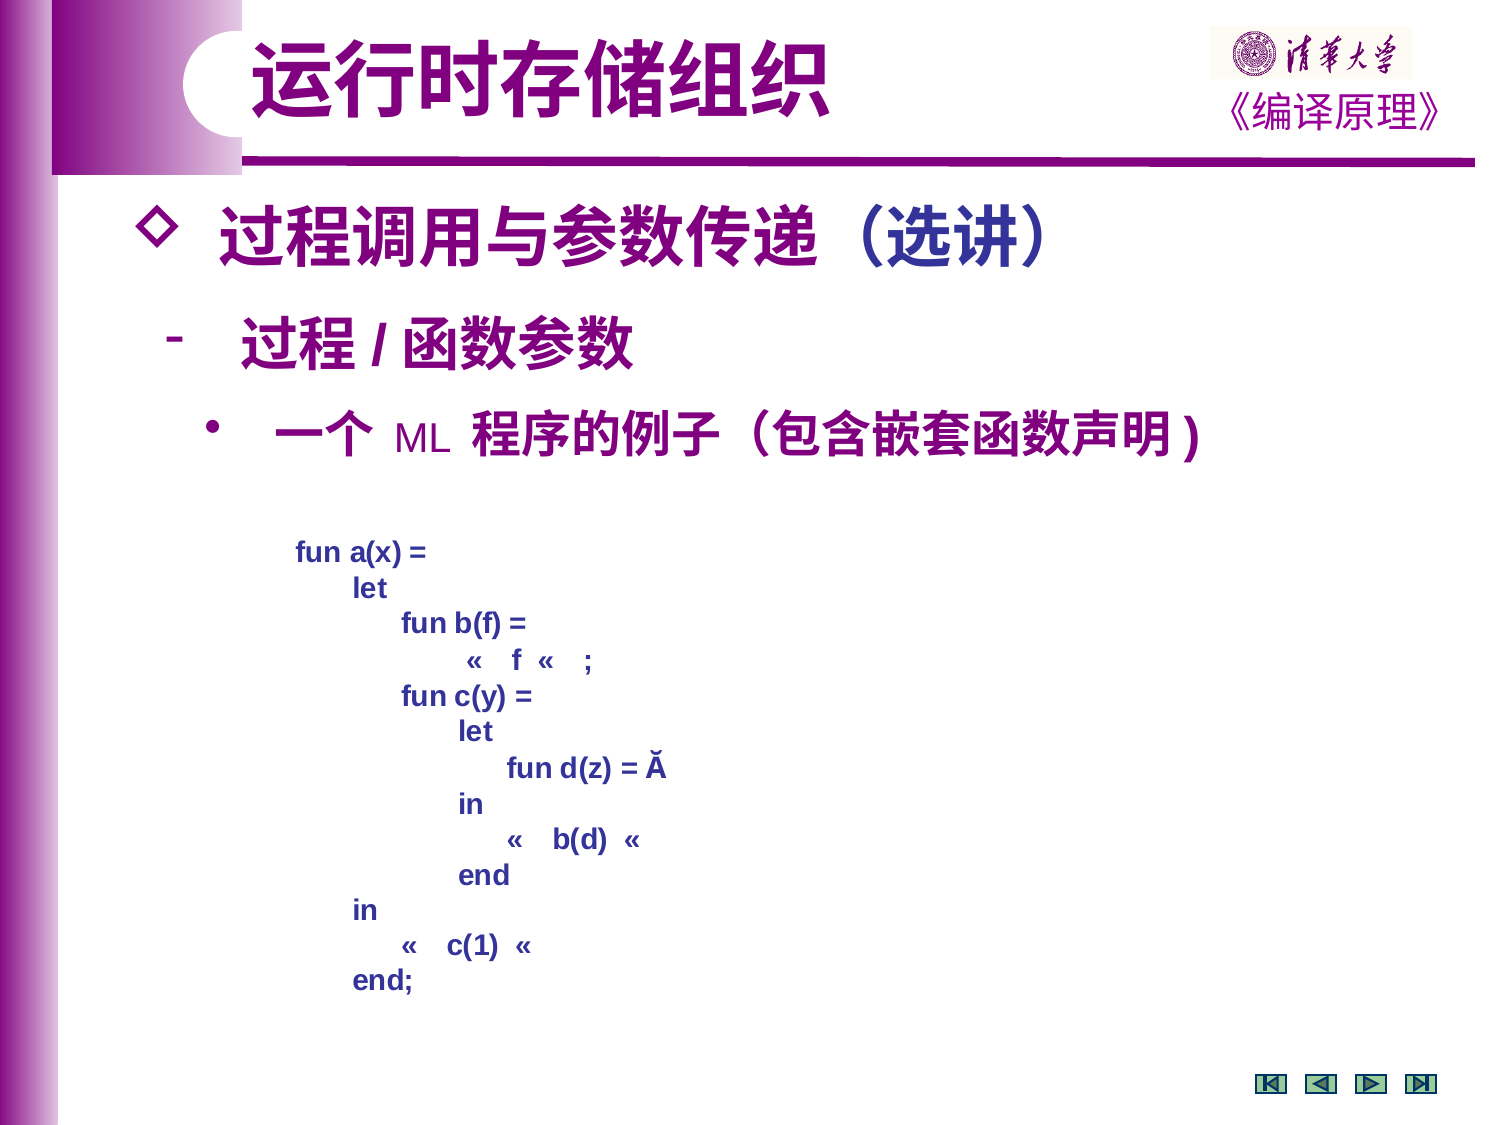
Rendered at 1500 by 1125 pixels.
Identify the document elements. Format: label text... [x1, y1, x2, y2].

picture [277, 525, 691, 1012]
text_box 过程/函数参数 一个 ML 程序的例子（包含嵌套函数声明) [149, 299, 1438, 470]
text_box [1406, 1074, 1436, 1093]
text_box 运行时存储组织 [235, 31, 857, 136]
text_box [1256, 1074, 1286, 1093]
text_box 过程调用与参数传递（选讲） [112, 187, 1213, 283]
text_box [1356, 1074, 1386, 1093]
text_box [1306, 1074, 1336, 1093]
picture [1210, 26, 1412, 79]
